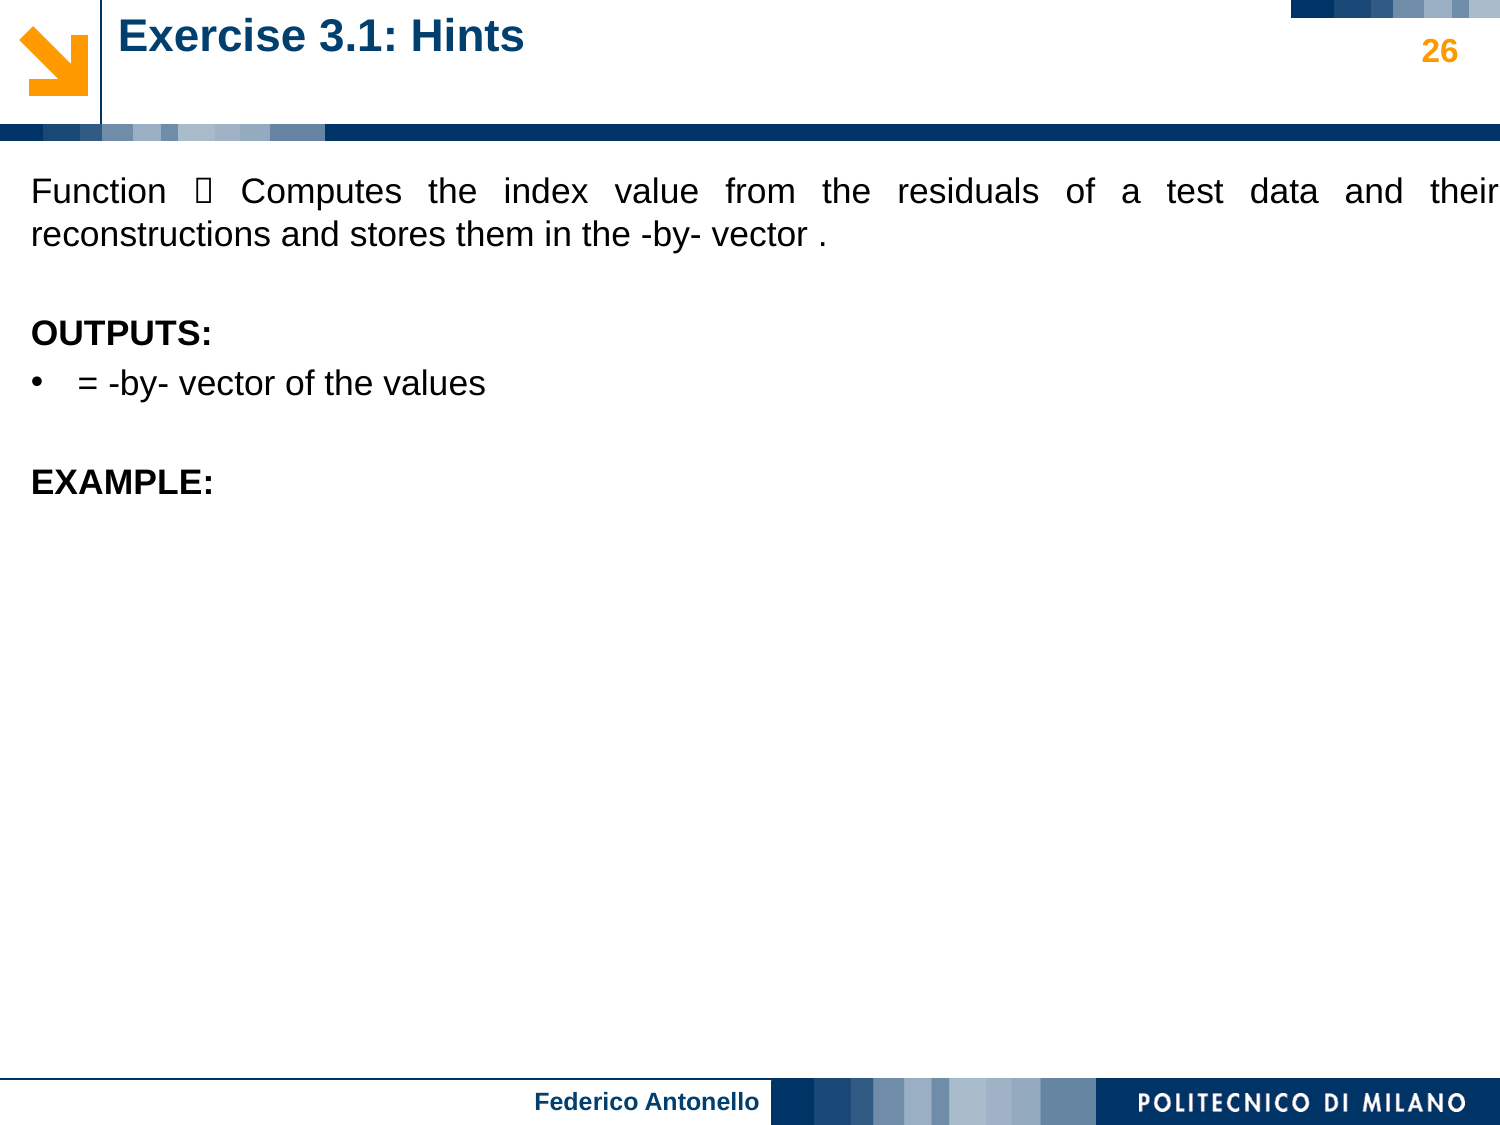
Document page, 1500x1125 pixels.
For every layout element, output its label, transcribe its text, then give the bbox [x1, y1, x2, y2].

picture [0, 0, 1500, 141]
slide_number 26 [1400, 28, 1500, 67]
picture [0, 1074, 1500, 1125]
